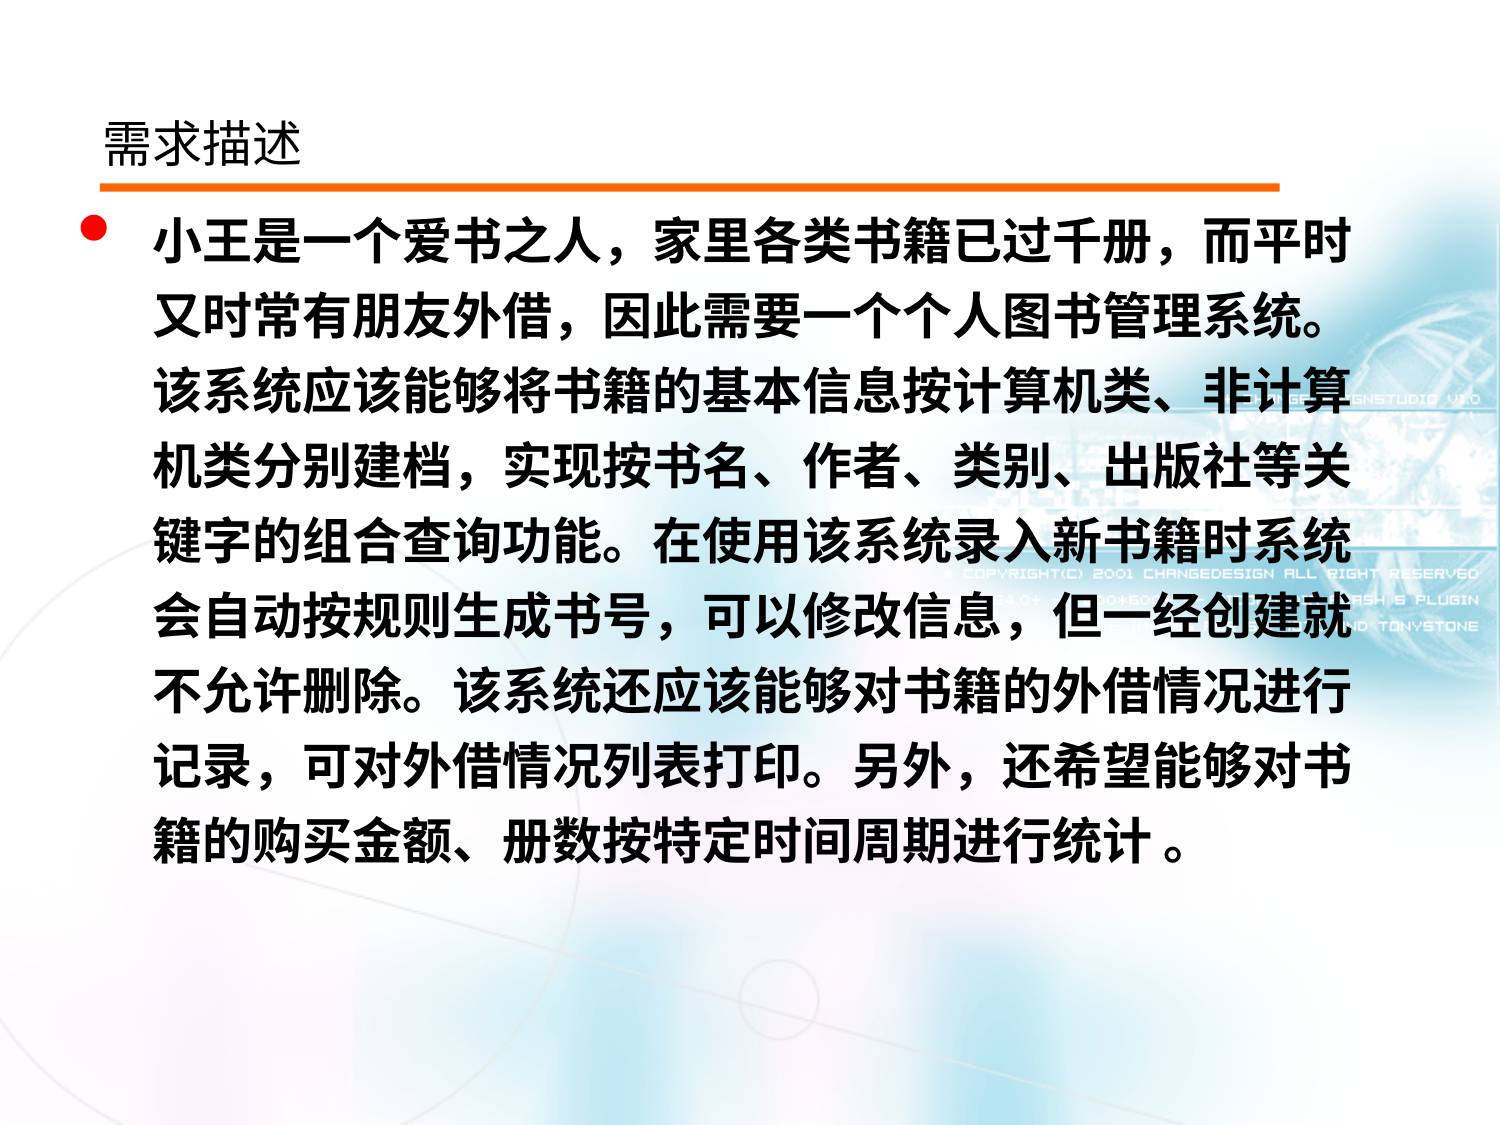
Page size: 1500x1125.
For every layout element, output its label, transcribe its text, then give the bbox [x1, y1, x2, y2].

text_box 小王是一个爱书之人，家里各类书籍已过千册，而平时又时常有朋友外借，因此需要一个个人图书管理系统。该系统应该能够将书籍的基本信息按计算机类、非计算机类分别建档，实现按书名、作者、类别、出版社等关键字的组合查询功能。在使用该系统录入新书籍时系统会自动按规则生成书号，可以修改信息，但一经创建就不允许删除。该系统还应该能够对书籍的外借情况进行记录，可对外借情况列表打印。另外，还希望能够对书籍的购买金额、册数按特定时间周期进行统计 。 [62, 187, 1375, 938]
picture [0, 0, 1500, 1125]
text_box 需求描述 [87, 87, 987, 181]
